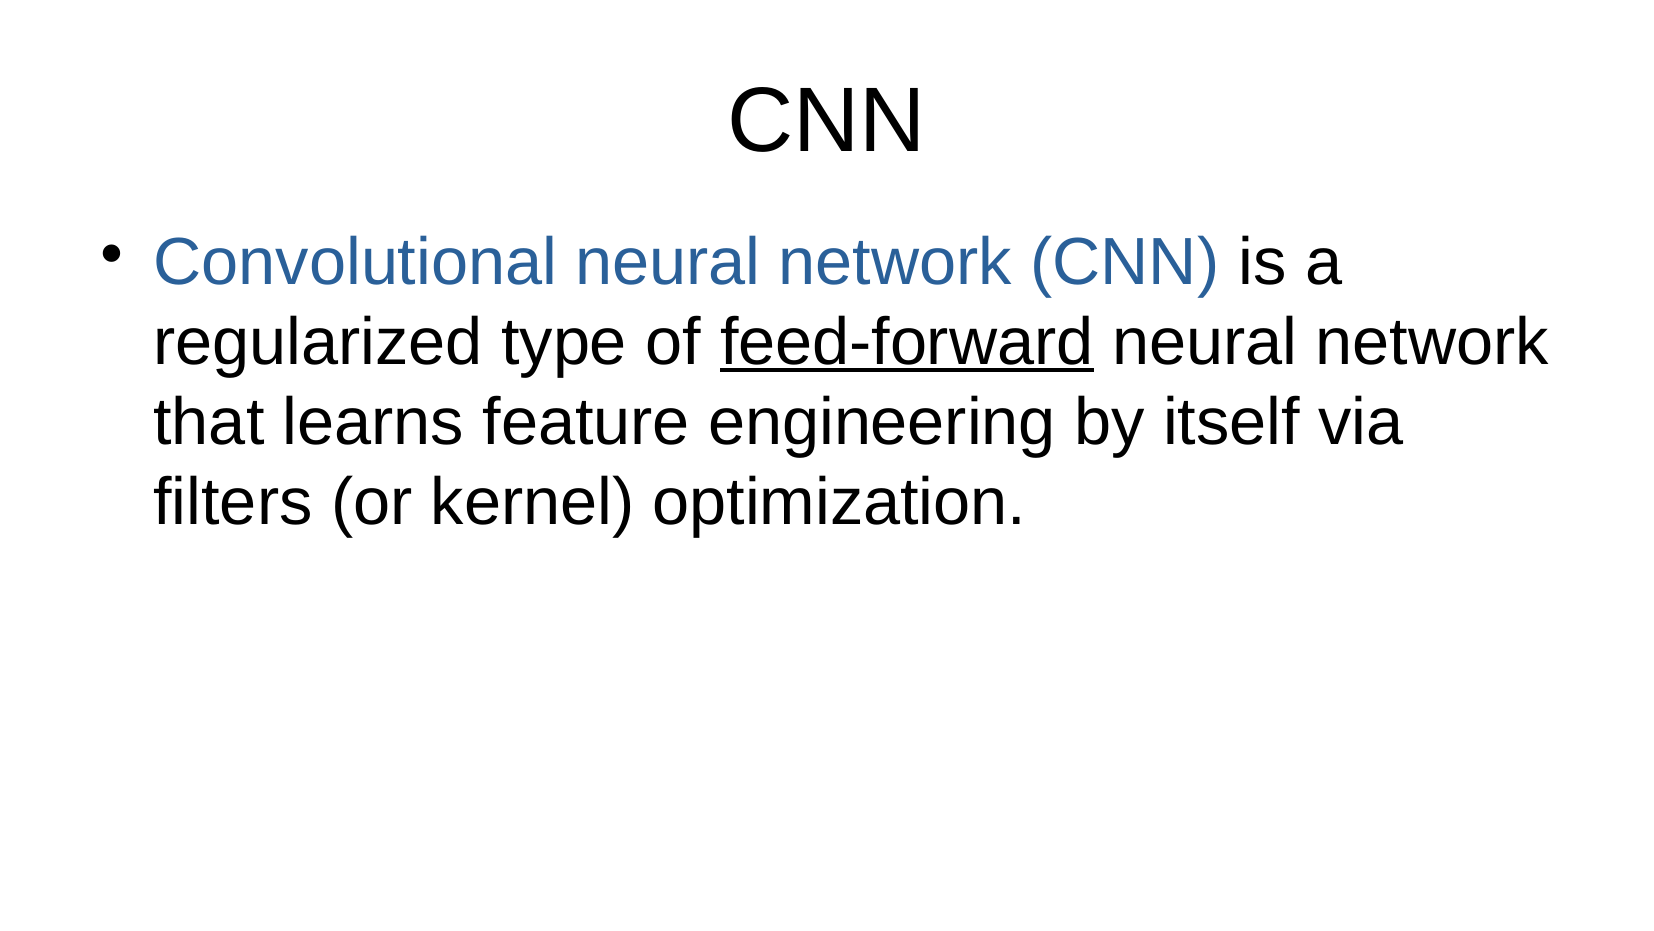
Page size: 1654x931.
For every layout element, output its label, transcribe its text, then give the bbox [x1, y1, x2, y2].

list Convolutional neural network (CNN) is a regularized type of feed-forward neural network that learns feature engineering by itself via filters (or kernel) optimization. [82, 217, 1571, 757]
title CNN [82, 37, 1571, 193]
